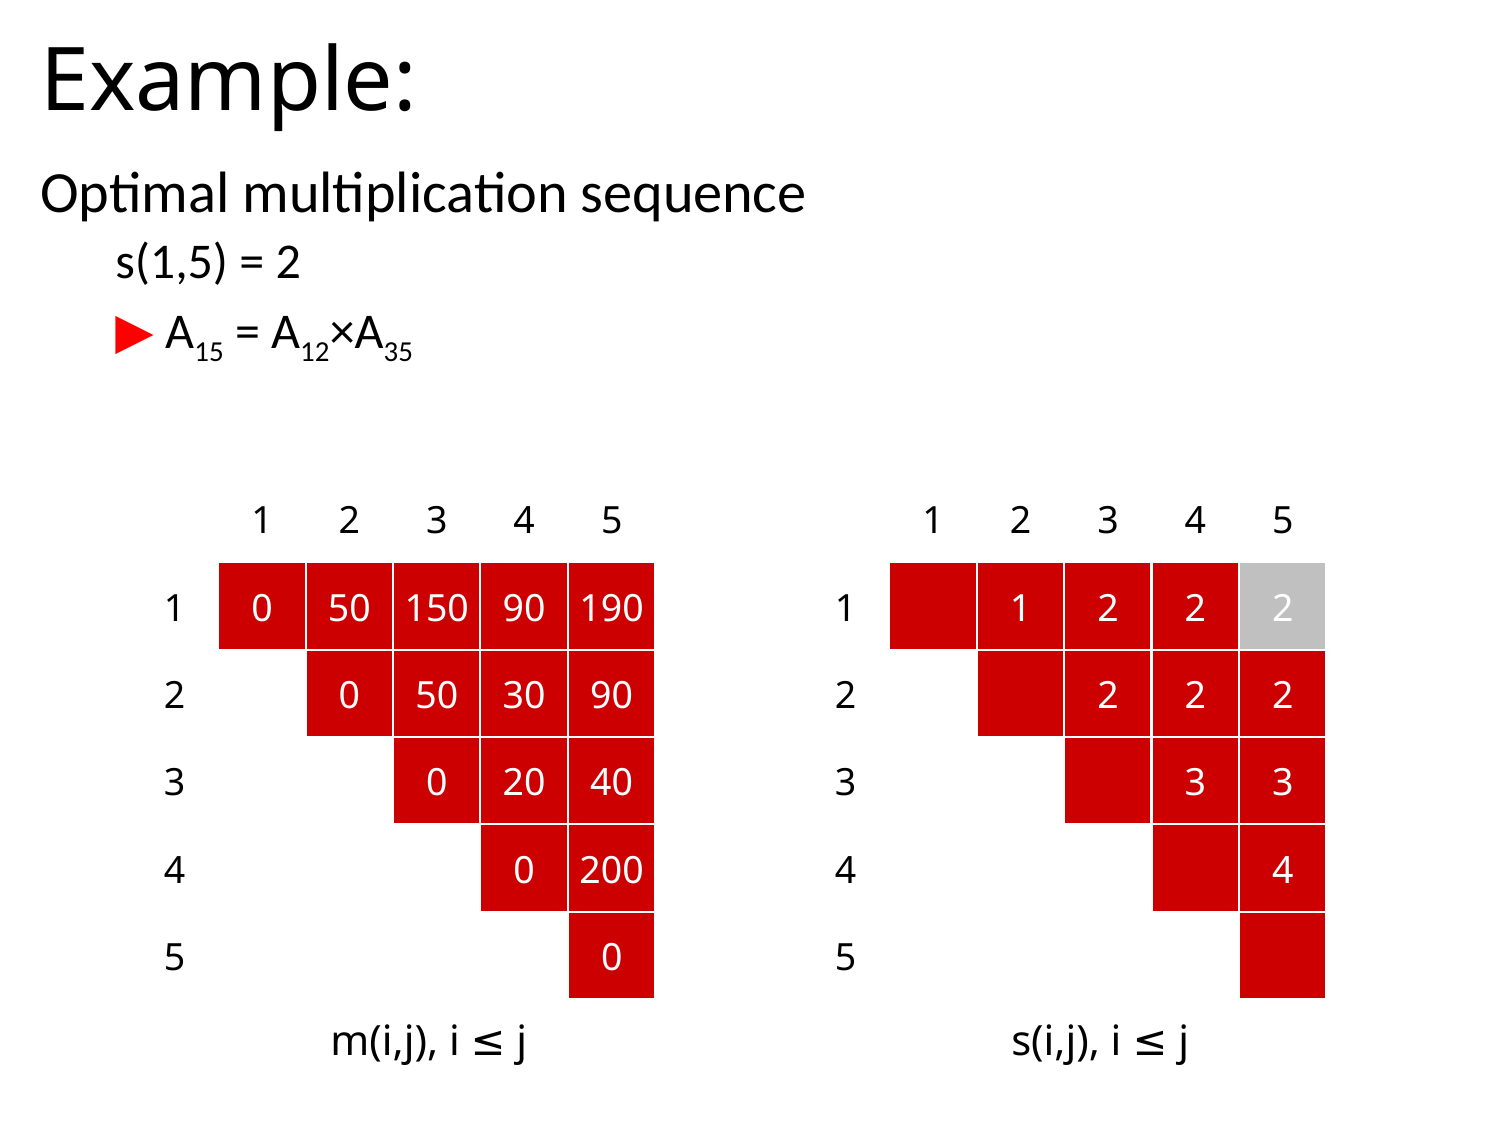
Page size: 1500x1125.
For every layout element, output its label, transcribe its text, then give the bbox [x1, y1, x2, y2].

text_box 2 [1238, 563, 1327, 649]
text_box 5 [1238, 474, 1327, 563]
text_box 90 [567, 649, 656, 737]
text_box [1151, 824, 1238, 912]
text_box 1 [976, 563, 1064, 649]
text_box [890, 563, 976, 650]
text_box 1 [218, 474, 305, 563]
text_box 1 [801, 562, 890, 649]
text_box 20 [480, 737, 567, 824]
text_box 4 [480, 474, 567, 563]
text_box 2 [976, 474, 1064, 563]
text_box s(i,j), i ≤ j [996, 1006, 1204, 1071]
text_box 2 [1151, 563, 1238, 649]
text_box 2 [1064, 563, 1151, 649]
text_box 2 [130, 649, 219, 737]
text_box 0 [393, 737, 480, 825]
list Optimal multiplication sequence s(1,5) = 2 ▶ A15 = A12×A35 [25, 154, 1469, 1014]
text_box 2 [305, 474, 393, 563]
text_box 1 [130, 562, 219, 649]
text_box 2 [801, 649, 890, 737]
text_box 5 [130, 911, 219, 1000]
text_box 40 [567, 737, 656, 824]
text_box 2 [1064, 649, 1151, 737]
text_box 190 [567, 563, 656, 649]
text_box 3 [393, 474, 480, 563]
text_box 1 [889, 474, 976, 563]
text_box 5 [567, 474, 656, 563]
text_box 150 [393, 563, 480, 649]
text_box 50 [305, 563, 393, 649]
text_box 30 [480, 649, 567, 737]
text_box 0 [219, 563, 305, 650]
text_box 3 [1151, 737, 1238, 824]
text_box 0 [480, 824, 567, 912]
text_box 0 [567, 911, 656, 1000]
text_box 2 [1238, 649, 1327, 737]
text_box 3 [1064, 474, 1151, 563]
text_box 200 [567, 824, 656, 911]
text_box 2 [1151, 649, 1238, 737]
text_box 4 [1151, 474, 1238, 563]
text_box 4 [801, 824, 890, 911]
text_box [1238, 911, 1327, 1000]
text_box 0 [305, 649, 393, 738]
text_box m(i,j), i ≤ j [315, 1006, 543, 1071]
text_box 4 [130, 824, 219, 911]
text_box [1064, 737, 1151, 825]
text_box 90 [480, 563, 567, 649]
text_box 3 [1238, 737, 1327, 824]
text_box 3 [801, 737, 890, 824]
title Example: [25, 26, 1469, 138]
text_box 50 [393, 649, 480, 737]
text_box 5 [801, 911, 890, 1000]
text_box 3 [130, 737, 219, 824]
text_box [976, 649, 1064, 738]
text_box 4 [1238, 824, 1327, 911]
